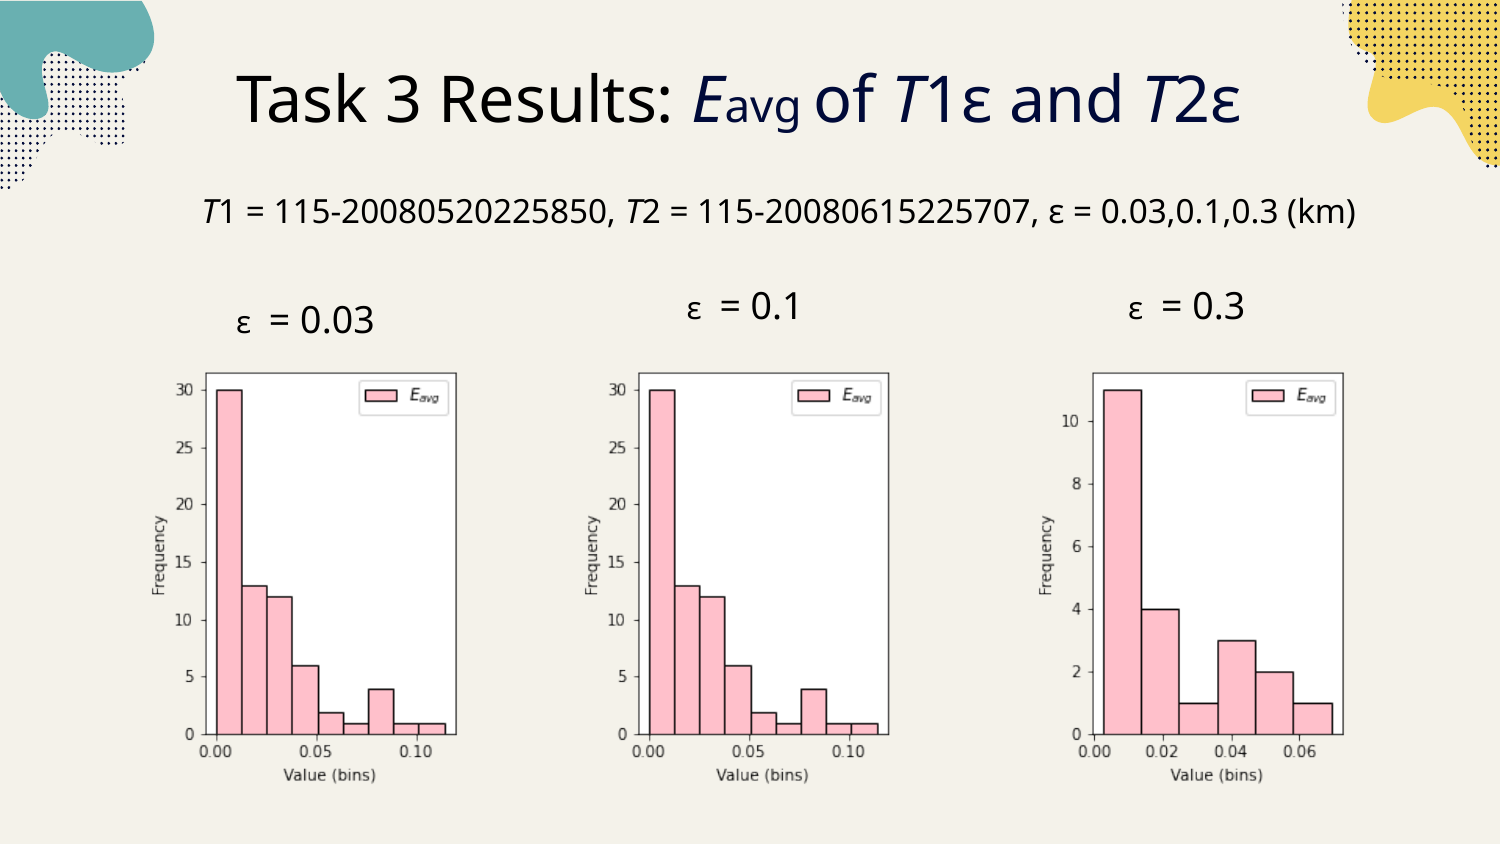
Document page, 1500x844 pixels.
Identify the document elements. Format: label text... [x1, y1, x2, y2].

picture [567, 349, 893, 801]
title Task 3 Results: Eavg of T1ε and T2ε [221, 42, 1488, 175]
picture [1022, 349, 1357, 801]
text_box ε = 0.1 [671, 260, 1164, 342]
text_box ε = 0.3 [1164, 260, 1500, 342]
text_box ε = 0.03 [221, 274, 714, 410]
text_box T1 = 115-20080520225850, T2 = 115-20080615225707, ε = 0.03,0.1,0.3 (km) [186, 175, 1500, 246]
picture [135, 349, 470, 801]
